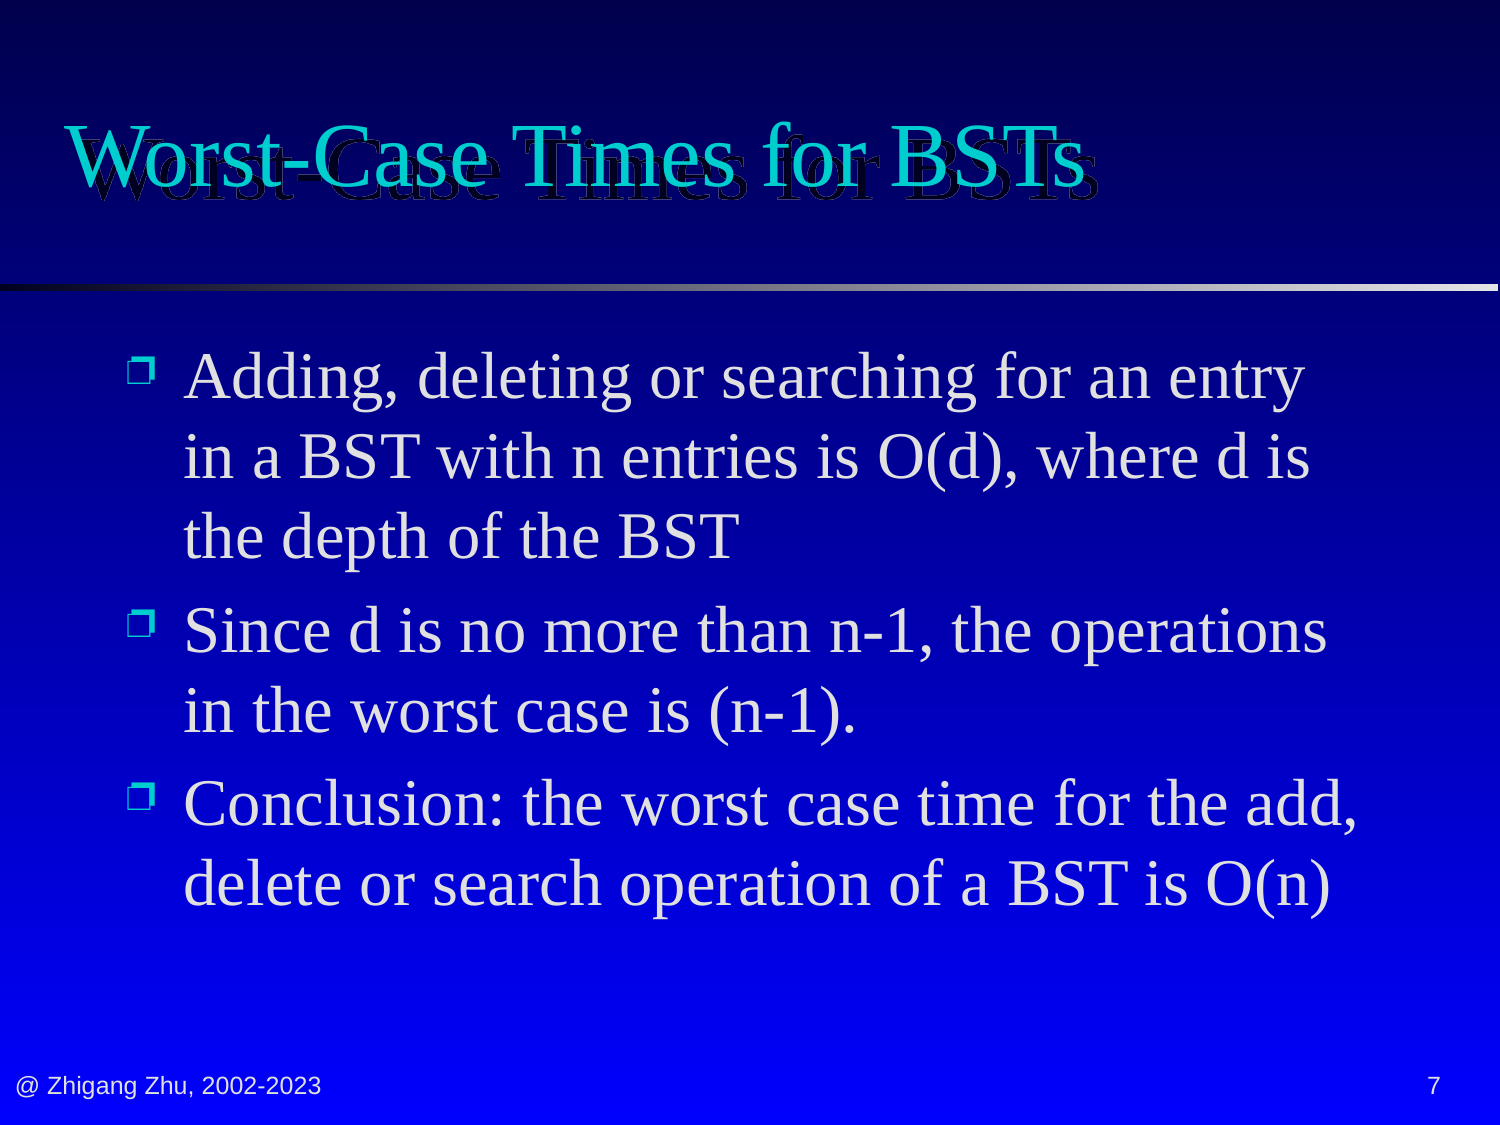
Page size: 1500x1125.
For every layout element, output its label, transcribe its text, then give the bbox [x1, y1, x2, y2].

list Adding, deleting or searching for an entry in a BST with n entries is O(d), where d is the depth of the BST Since d is no more than n-1, the operations in the worst case is (n-1). Conclusion: the worst case time for the add, delete or search operation of a BST is O(n) [111, 324, 1388, 1001]
title Worst-Case Times for BSTs [49, 55, 1326, 245]
